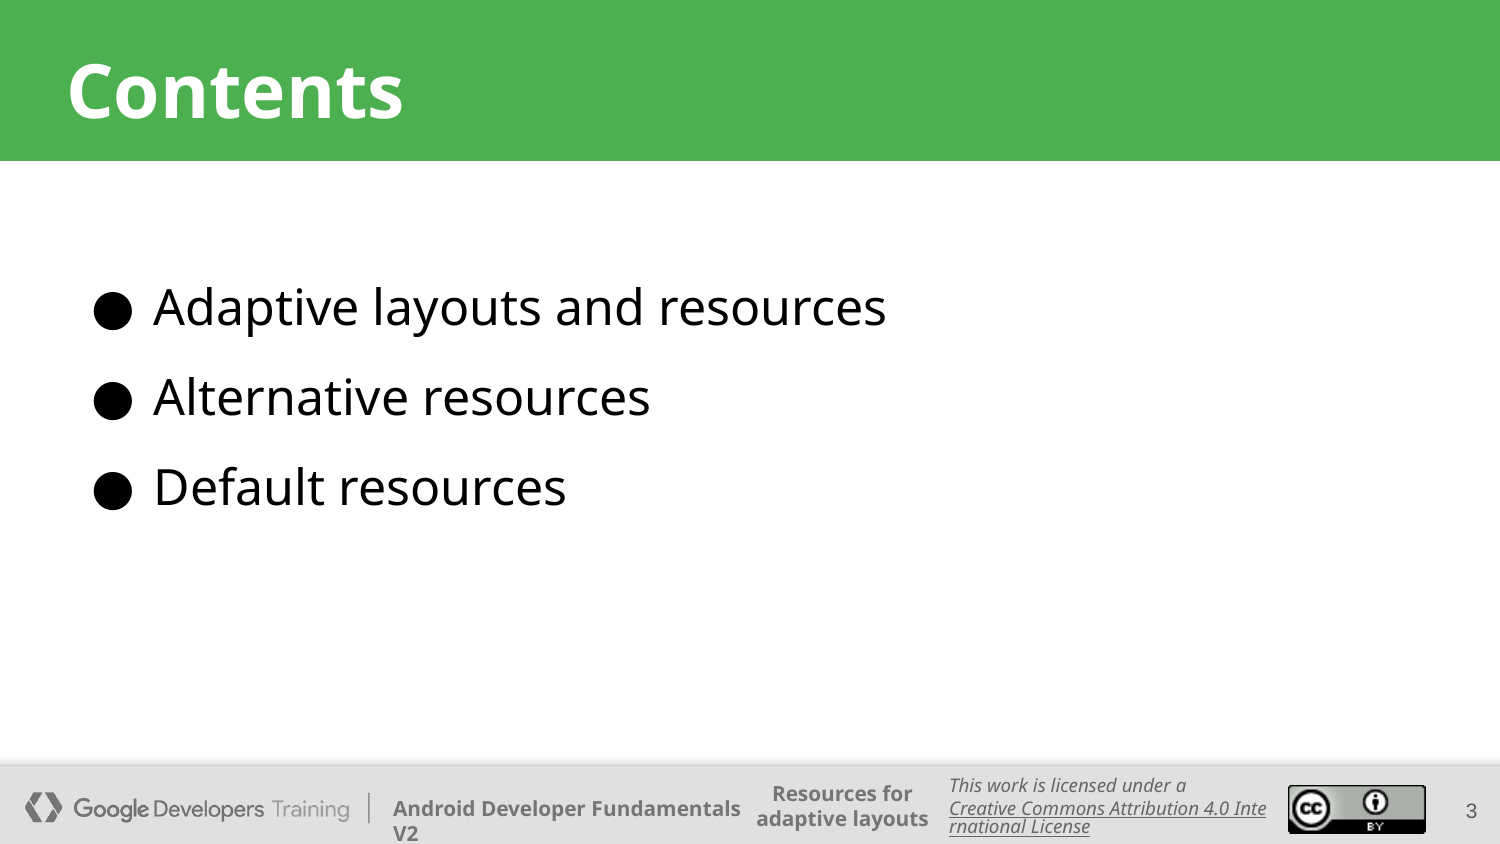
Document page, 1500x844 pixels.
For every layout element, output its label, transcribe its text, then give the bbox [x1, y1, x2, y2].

slide_number ‹#› [1402, 777, 1493, 842]
title Contents [51, 28, 1472, 122]
list Adaptive layouts and resources Alternative resources Default resources [63, 251, 1275, 653]
picture [0, 161, 1500, 844]
